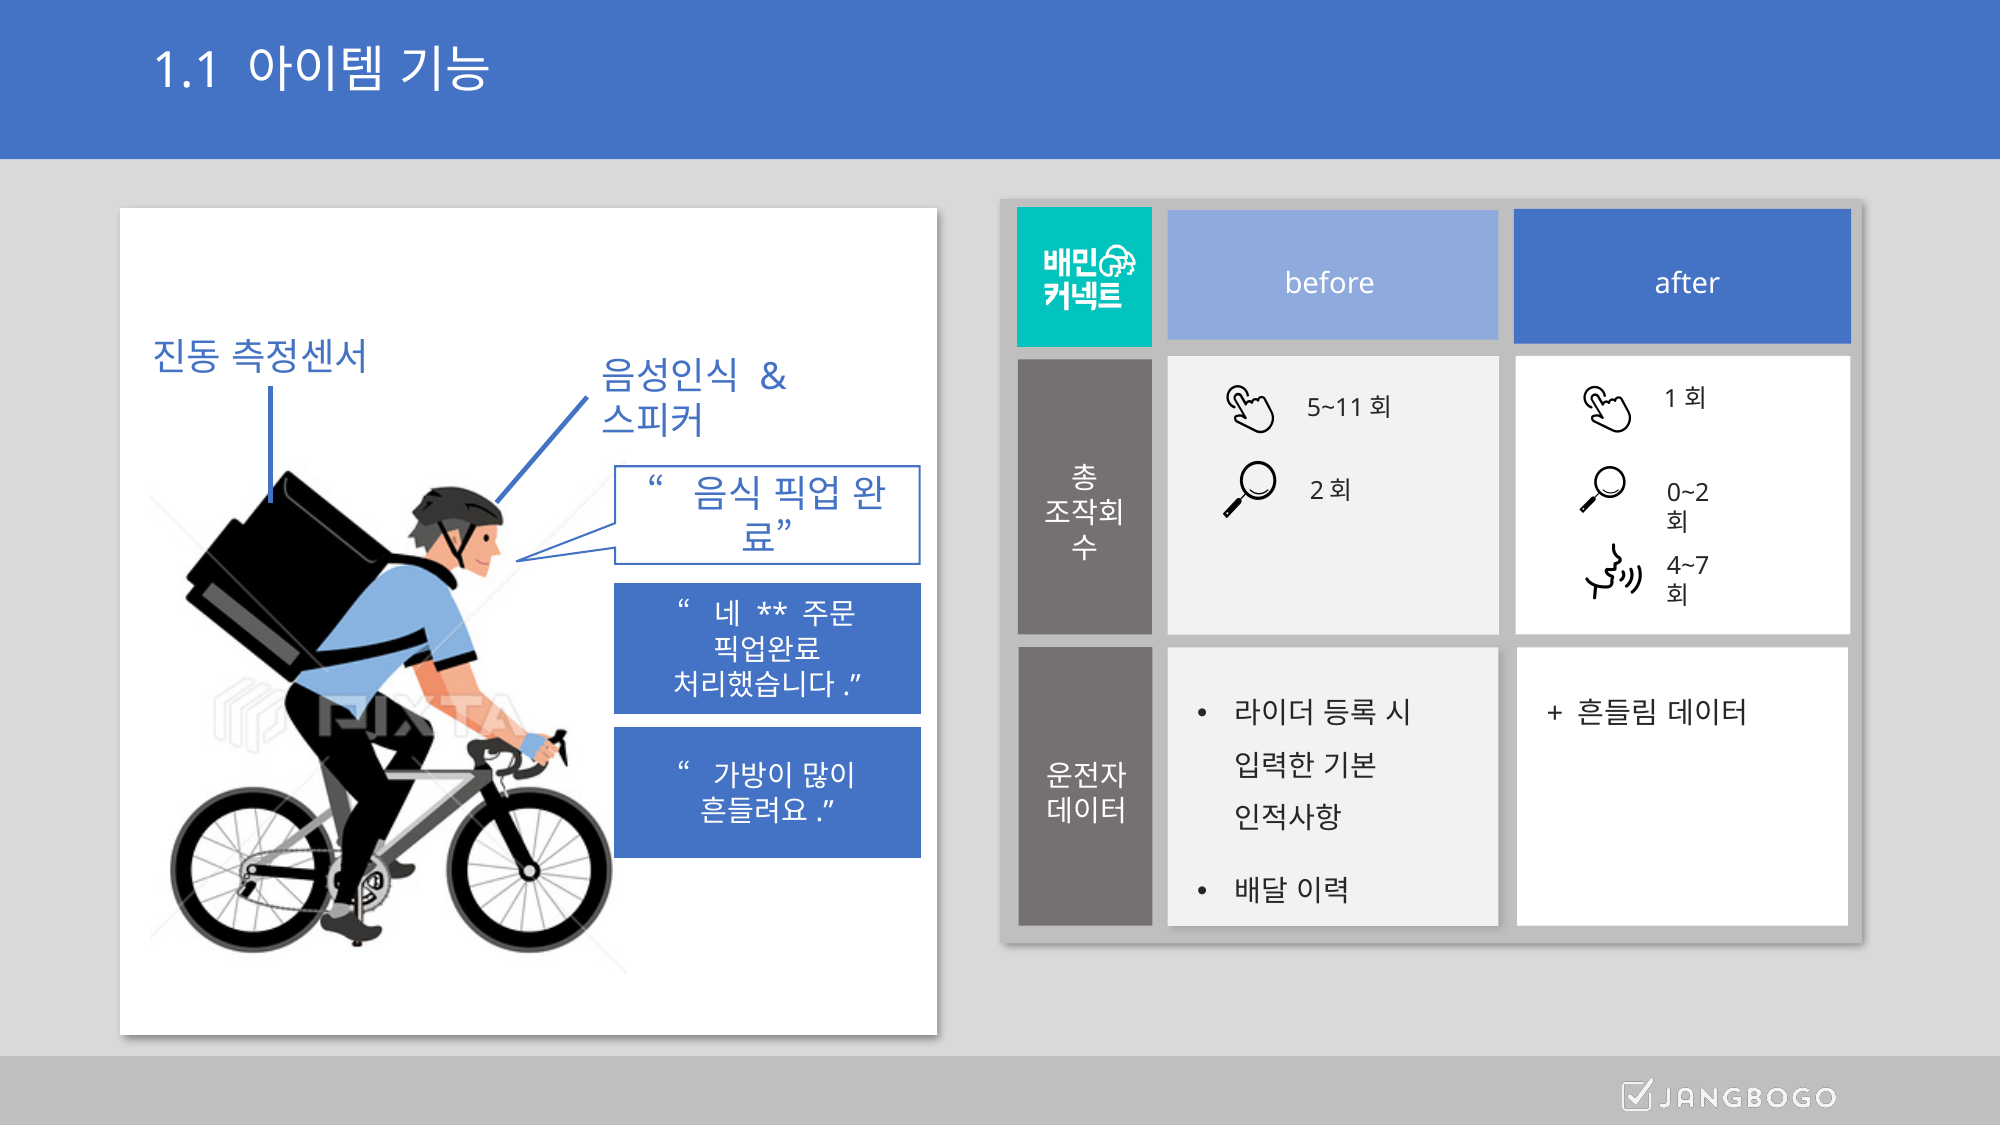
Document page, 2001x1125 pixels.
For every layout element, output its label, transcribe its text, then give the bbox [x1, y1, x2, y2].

text_box 5~11회 [1292, 384, 1427, 429]
text_box 4~7회 [1652, 542, 1751, 617]
picture [1221, 376, 1275, 434]
text_box 음성인식 & 스피커 [587, 344, 892, 450]
text_box 운전자 데이터 [1026, 749, 1148, 835]
text_box before [1269, 257, 1397, 308]
list 라이더 등록 시 입력한 기본 인적사항 배달 이력 [1167, 647, 1499, 926]
text_box “음식 픽업 완료” [628, 465, 921, 565]
text_box [999, 198, 1863, 944]
text_box [1166, 355, 1500, 636]
text_box [1515, 355, 1851, 635]
text_box “가방이 많이 흔들려요.” [628, 727, 921, 858]
picture [1622, 1078, 1836, 1111]
text_box “네 ** 주문 픽업완료 처리했습니다.” [628, 583, 921, 714]
picture [150, 446, 628, 975]
text_box 0~2회 [1652, 469, 1751, 542]
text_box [496, 374, 588, 503]
title 1.1 아이템 기능 [137, 36, 1863, 129]
text_box 2회 [1294, 466, 1410, 512]
picture [1577, 540, 1650, 601]
text_box + 흔들림 데이터 [1517, 647, 1848, 926]
text_box 총 조작회수 [1024, 452, 1146, 572]
text_box after [1639, 256, 1762, 307]
picture [1017, 207, 1152, 347]
picture [1221, 460, 1277, 519]
text_box [1017, 358, 1153, 635]
text_box 진동 측정센서 [137, 325, 407, 386]
text_box [1513, 208, 1852, 345]
text_box 1회 [1649, 375, 1752, 420]
picture [1578, 377, 1632, 433]
text_box [120, 208, 938, 1035]
picture [1578, 465, 1627, 514]
text_box [1166, 209, 1499, 341]
text_box [1017, 646, 1153, 927]
